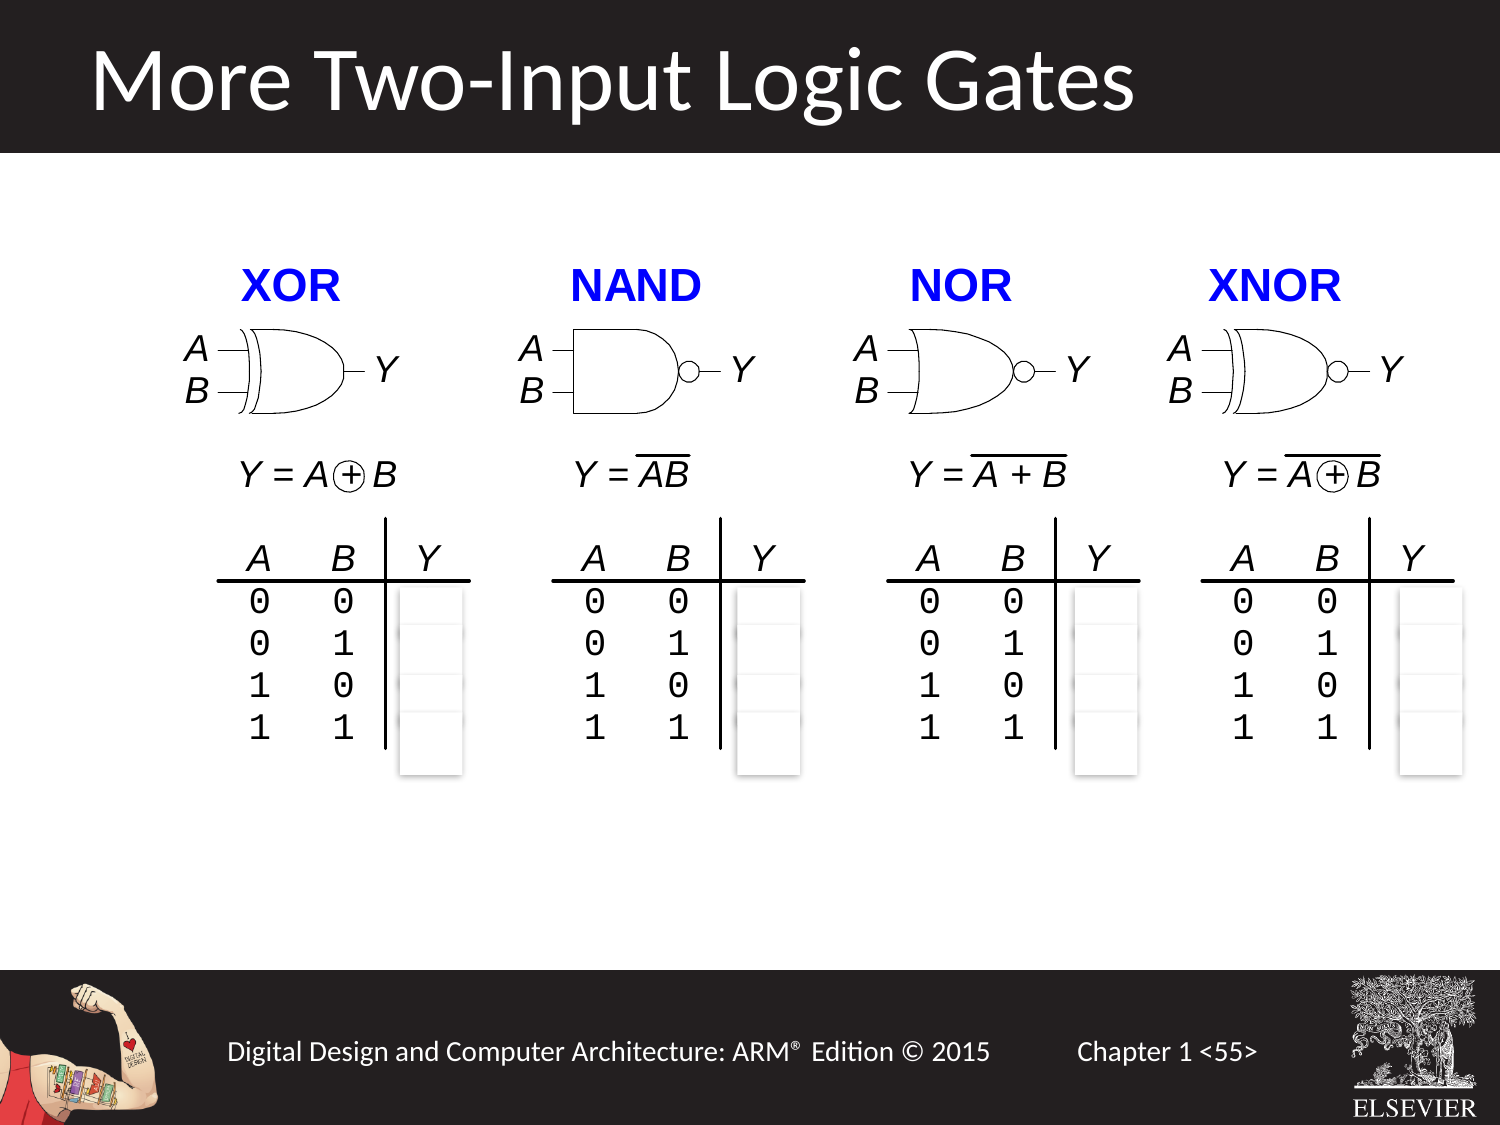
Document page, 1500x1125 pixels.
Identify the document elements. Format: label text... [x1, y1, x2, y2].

picture [1350, 974, 1477, 1117]
text_box [87, 174, 1413, 1025]
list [149, 240, 1463, 776]
text_box More Two-Input Logic Gates [75, 11, 1375, 136]
picture [0, 979, 163, 1125]
